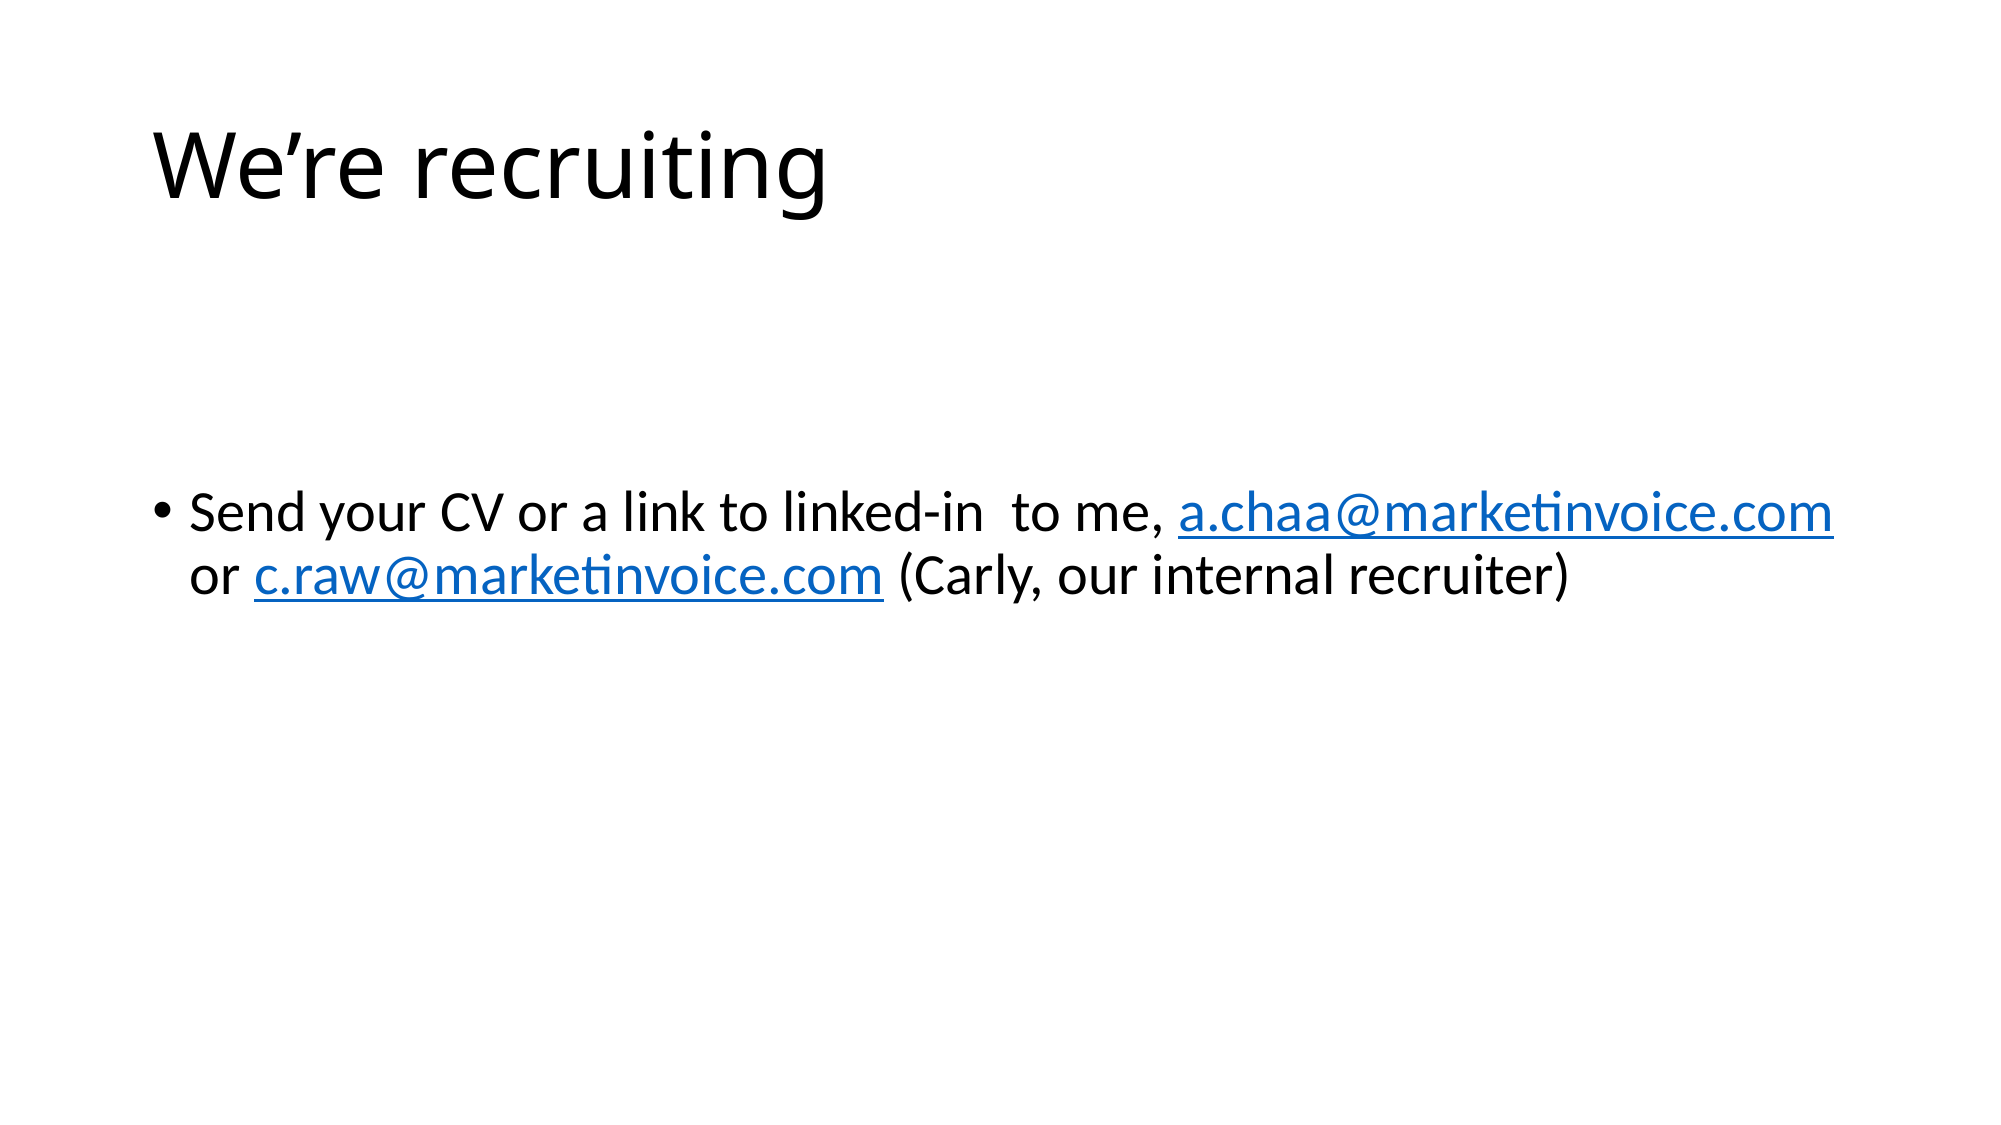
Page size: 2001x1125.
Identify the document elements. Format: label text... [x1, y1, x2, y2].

title We’re recruiting [137, 59, 1863, 278]
list Send your CV or a link to linked-in to me, a.chaa@marketinvoice.com or c.raw@marketinvoice.com (Carly, our internal recruiter) [137, 299, 1863, 1014]
